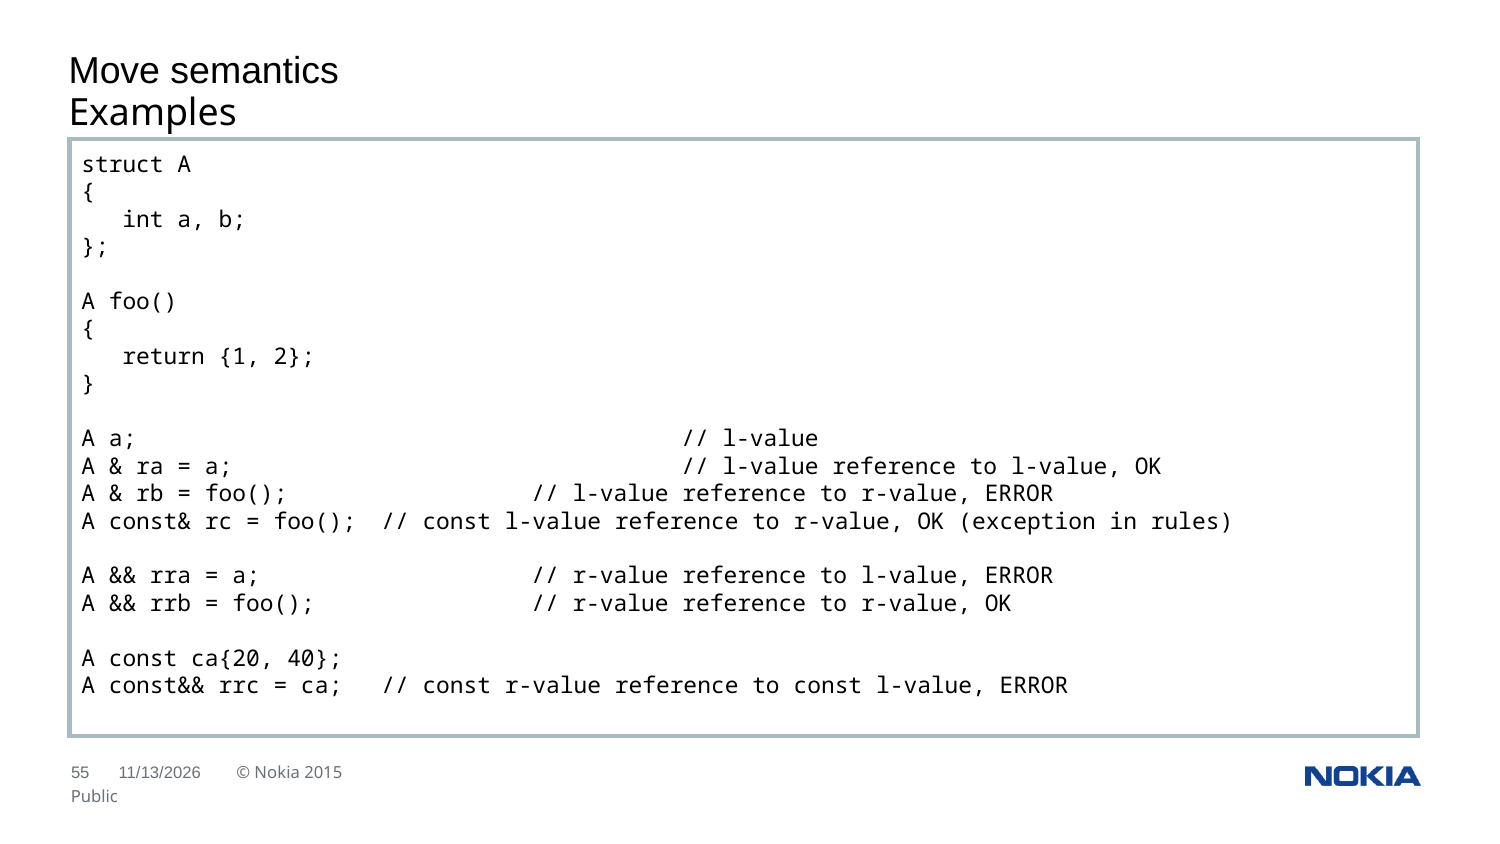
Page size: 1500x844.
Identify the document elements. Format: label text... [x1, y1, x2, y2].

title Move semantics [68, 45, 1419, 88]
list Examples [68, 88, 1419, 138]
picture [1305, 766, 1421, 786]
list struct A { int a, b; }; A foo() { return {1, 2}; } A a; // l-value A & ra = a; // l-value reference to l-value, OK A & rb = foo(); // l-value reference to r-value, ERROR A const& rc = foo(); // const l-value reference to r-value, OK (exception in rules) A && rra = a; // r-value reference to l-value, ERROR A && rrb = foo(); // r-value reference to r-value, OK A const ca{20, 40}; A const&& rrc = ca; // const r-value reference to const l-value, ERROR [69, 139, 1419, 736]
